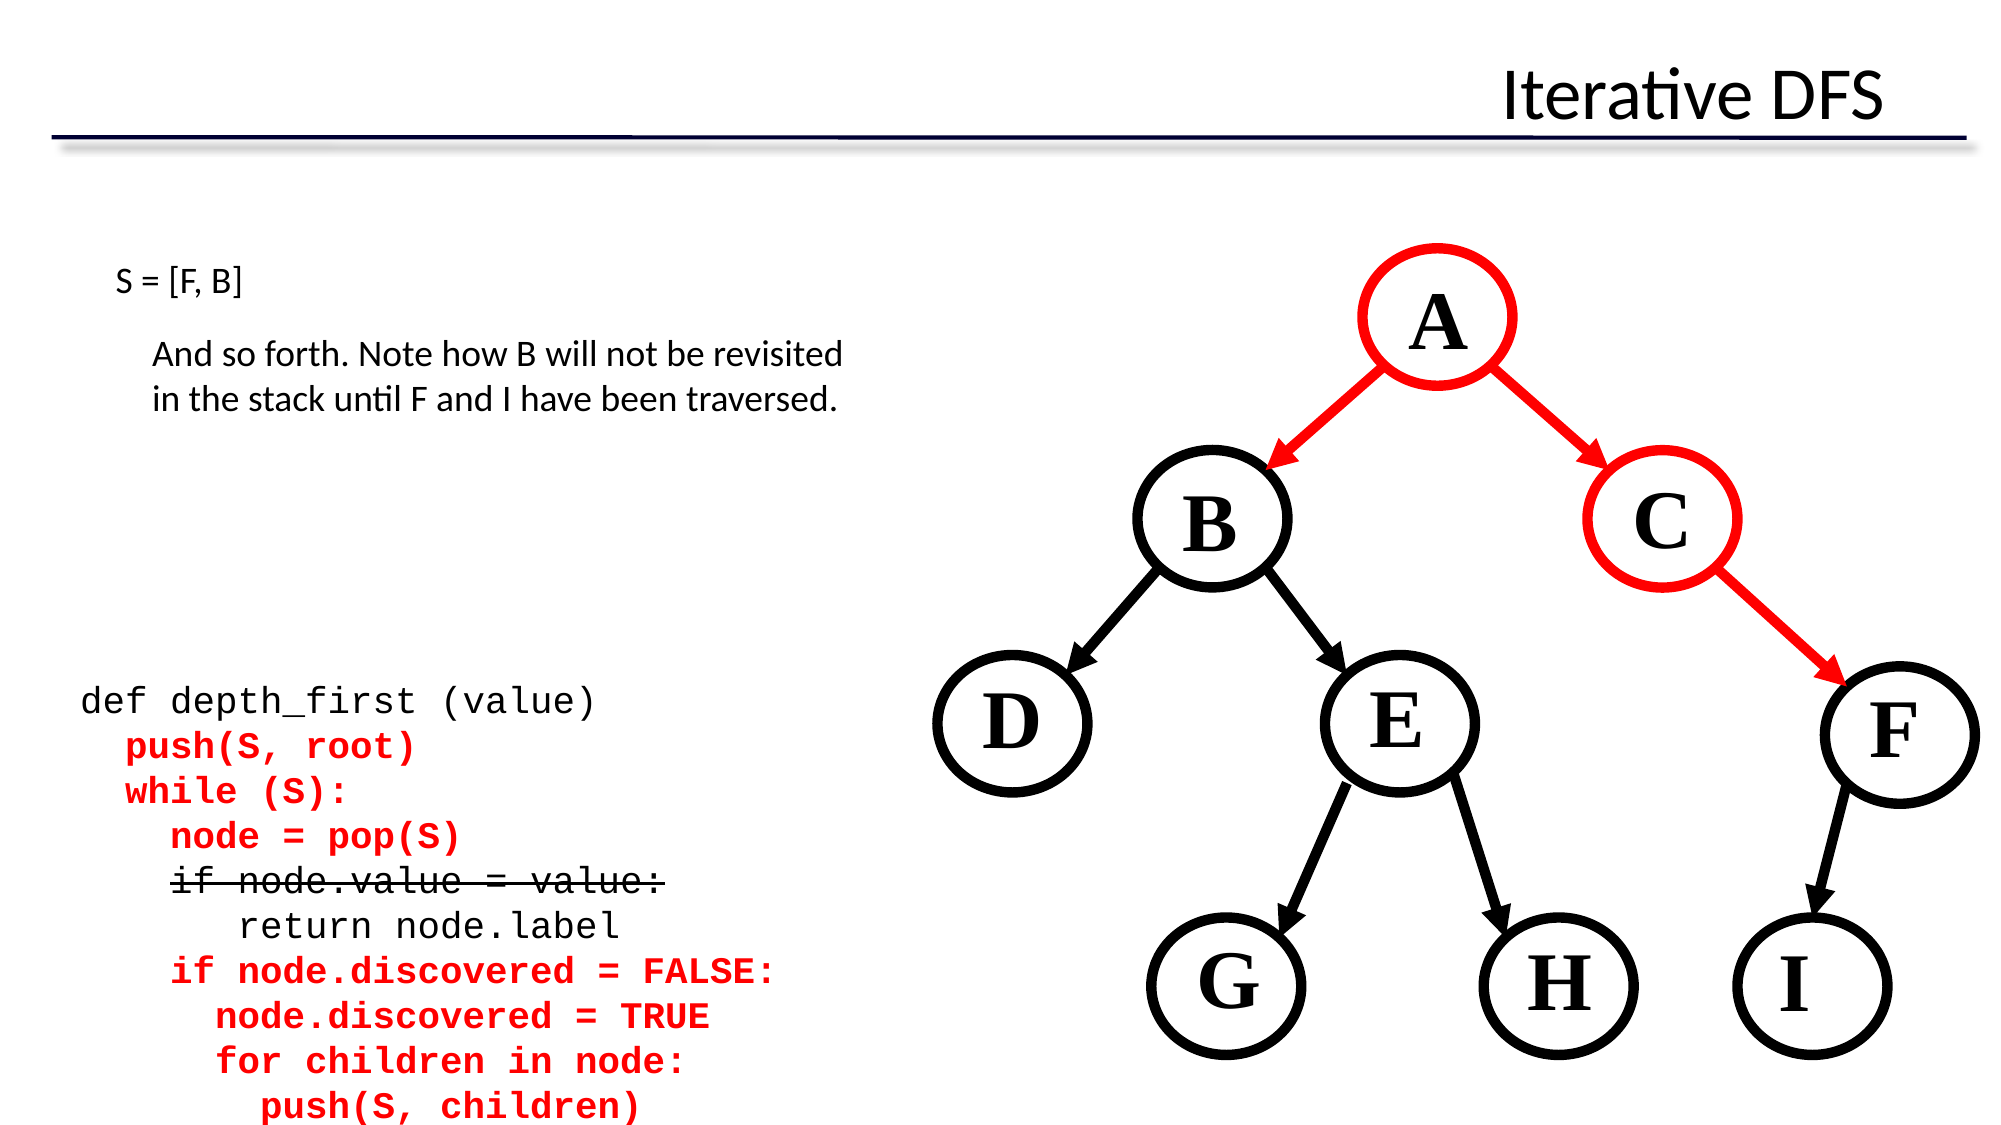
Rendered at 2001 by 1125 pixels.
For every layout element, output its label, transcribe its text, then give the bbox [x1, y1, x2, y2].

text_box [1149, 982, 1304, 1058]
title Iterative DFS [99, 37, 1900, 225]
text_box C [1617, 457, 1708, 573]
text_box D [967, 658, 1058, 668]
text_box F [1855, 667, 1936, 782]
text_box G [1181, 982, 1276, 1033]
text_box [1735, 923, 1890, 1058]
text_box [1585, 461, 1740, 590]
text_box [983, 652, 1042, 658]
text_box E [1354, 656, 1441, 668]
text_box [1265, 365, 1385, 471]
text_box def depth_first (value) push(S, root) while (S): node = pop(S) if node.value = value: return node.label if node.discovered = FALSE: node.discovered = TRUE for children in node: push(S, children) [65, 668, 1666, 982]
text_box [1822, 672, 1978, 806]
text_box A [1393, 259, 1484, 374]
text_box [1265, 567, 1348, 676]
text_box B [1167, 460, 1253, 576]
text_box I [1763, 920, 1827, 1036]
text_box [1785, 915, 1808, 920]
text_box [1624, 448, 1700, 457]
text_box H [1513, 982, 1608, 1035]
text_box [1490, 365, 1610, 471]
text_box [1481, 982, 1636, 1058]
text_box [1377, 652, 1423, 656]
text_box And so forth. Note how B will not be revisited in the stack until F and I have been traversed. [137, 321, 888, 596]
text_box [1812, 783, 1848, 918]
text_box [1065, 567, 1160, 676]
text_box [1715, 567, 1848, 687]
text_box [1360, 246, 1515, 388]
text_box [1452, 772, 1506, 938]
text_box S = [F, B] [100, 248, 259, 308]
text_box [1135, 447, 1290, 590]
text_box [1279, 782, 1348, 938]
